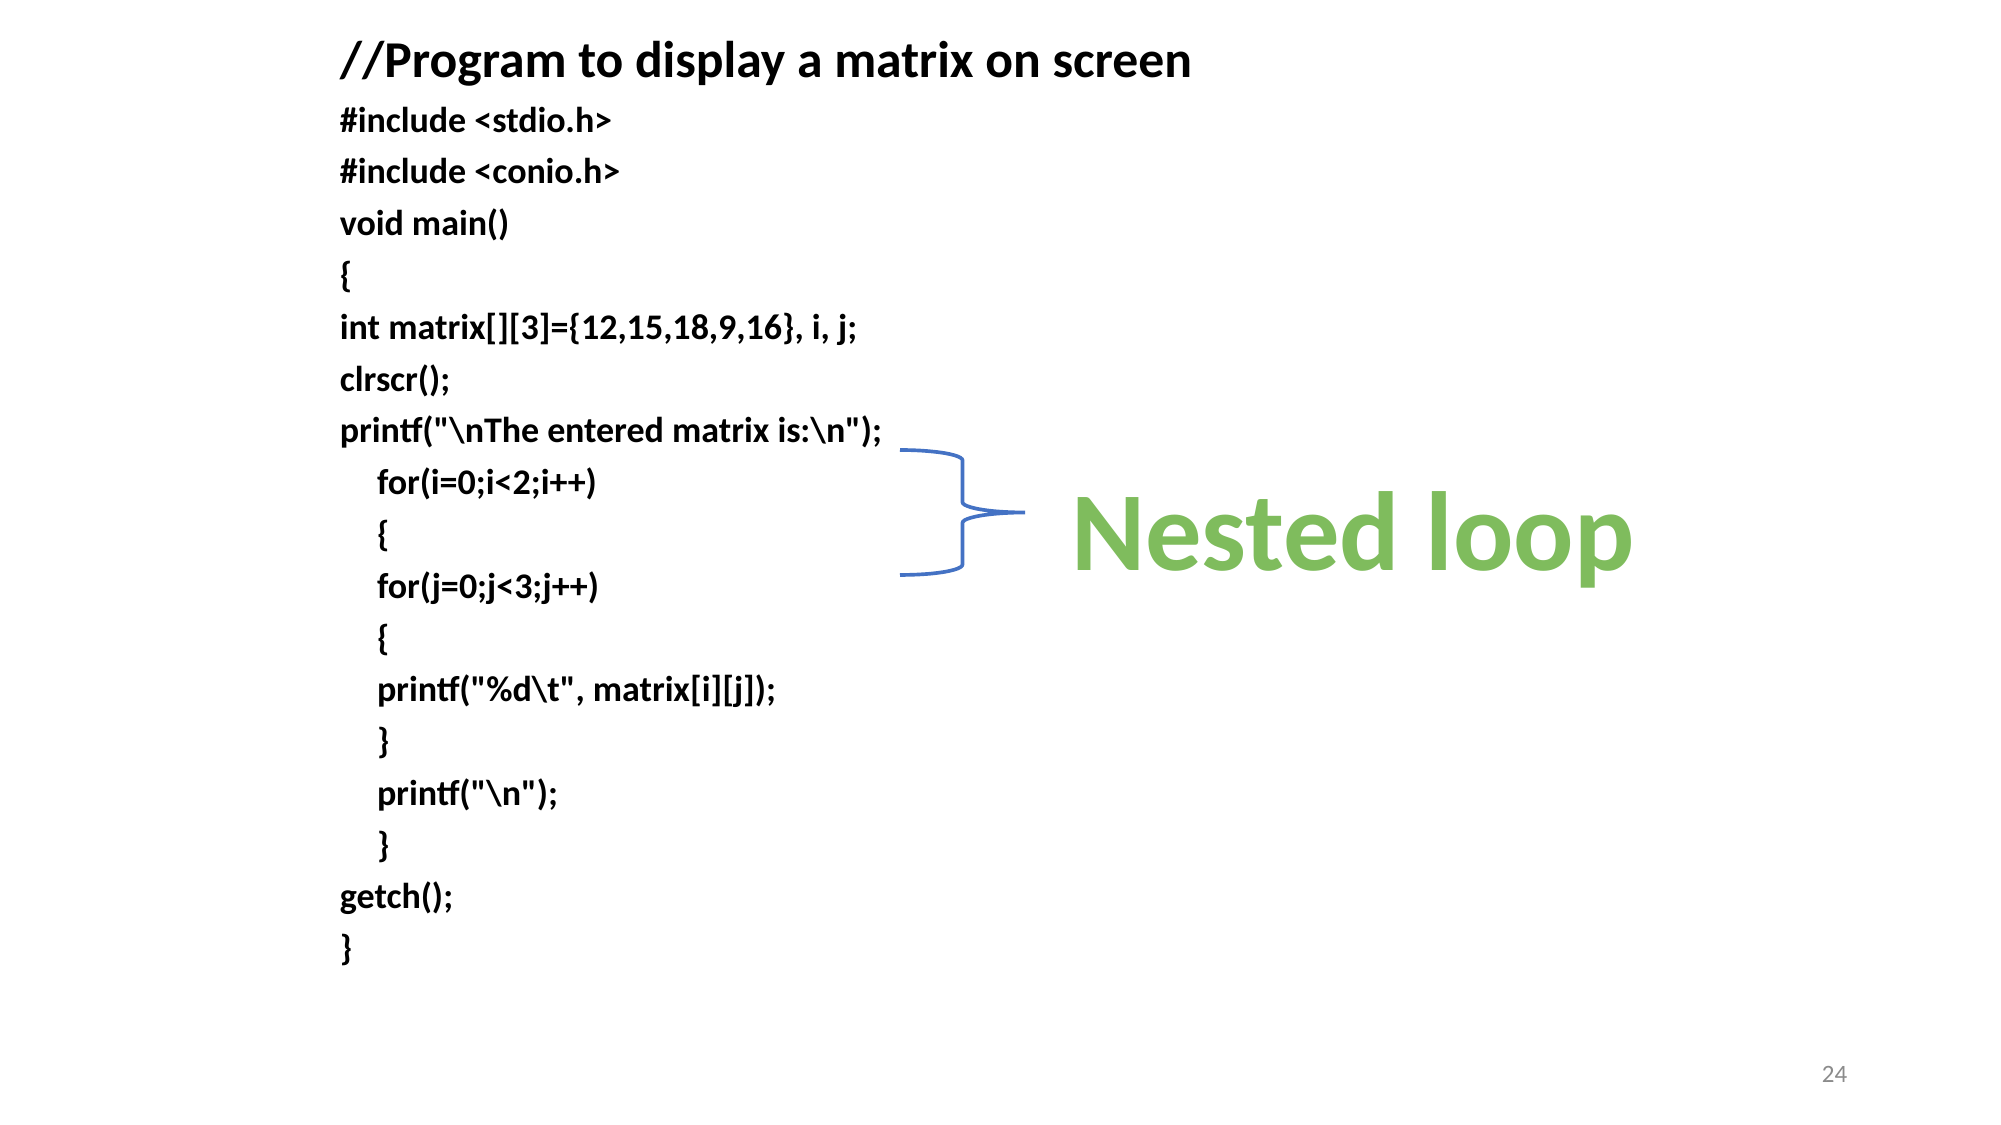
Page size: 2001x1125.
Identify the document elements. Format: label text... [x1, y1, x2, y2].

slide_number 24 [1412, 1042, 1863, 1103]
text_box Nested loop [1056, 449, 1651, 600]
list //Program to display a matrix on screen #include <stdio.h> #include <conio.h> void main() { int matrix[][3]={12,15,18,9,16}, i, j; clrscr(); printf("\nThe entered matrix is:\n"); for(i=0;i<2;i++) { for(j=0;j<3;j++) { printf("%d\t", matrix[i][j]); } printf("\n"); } getch(); } [324, 24, 1675, 986]
text_box [899, 449, 1026, 576]
